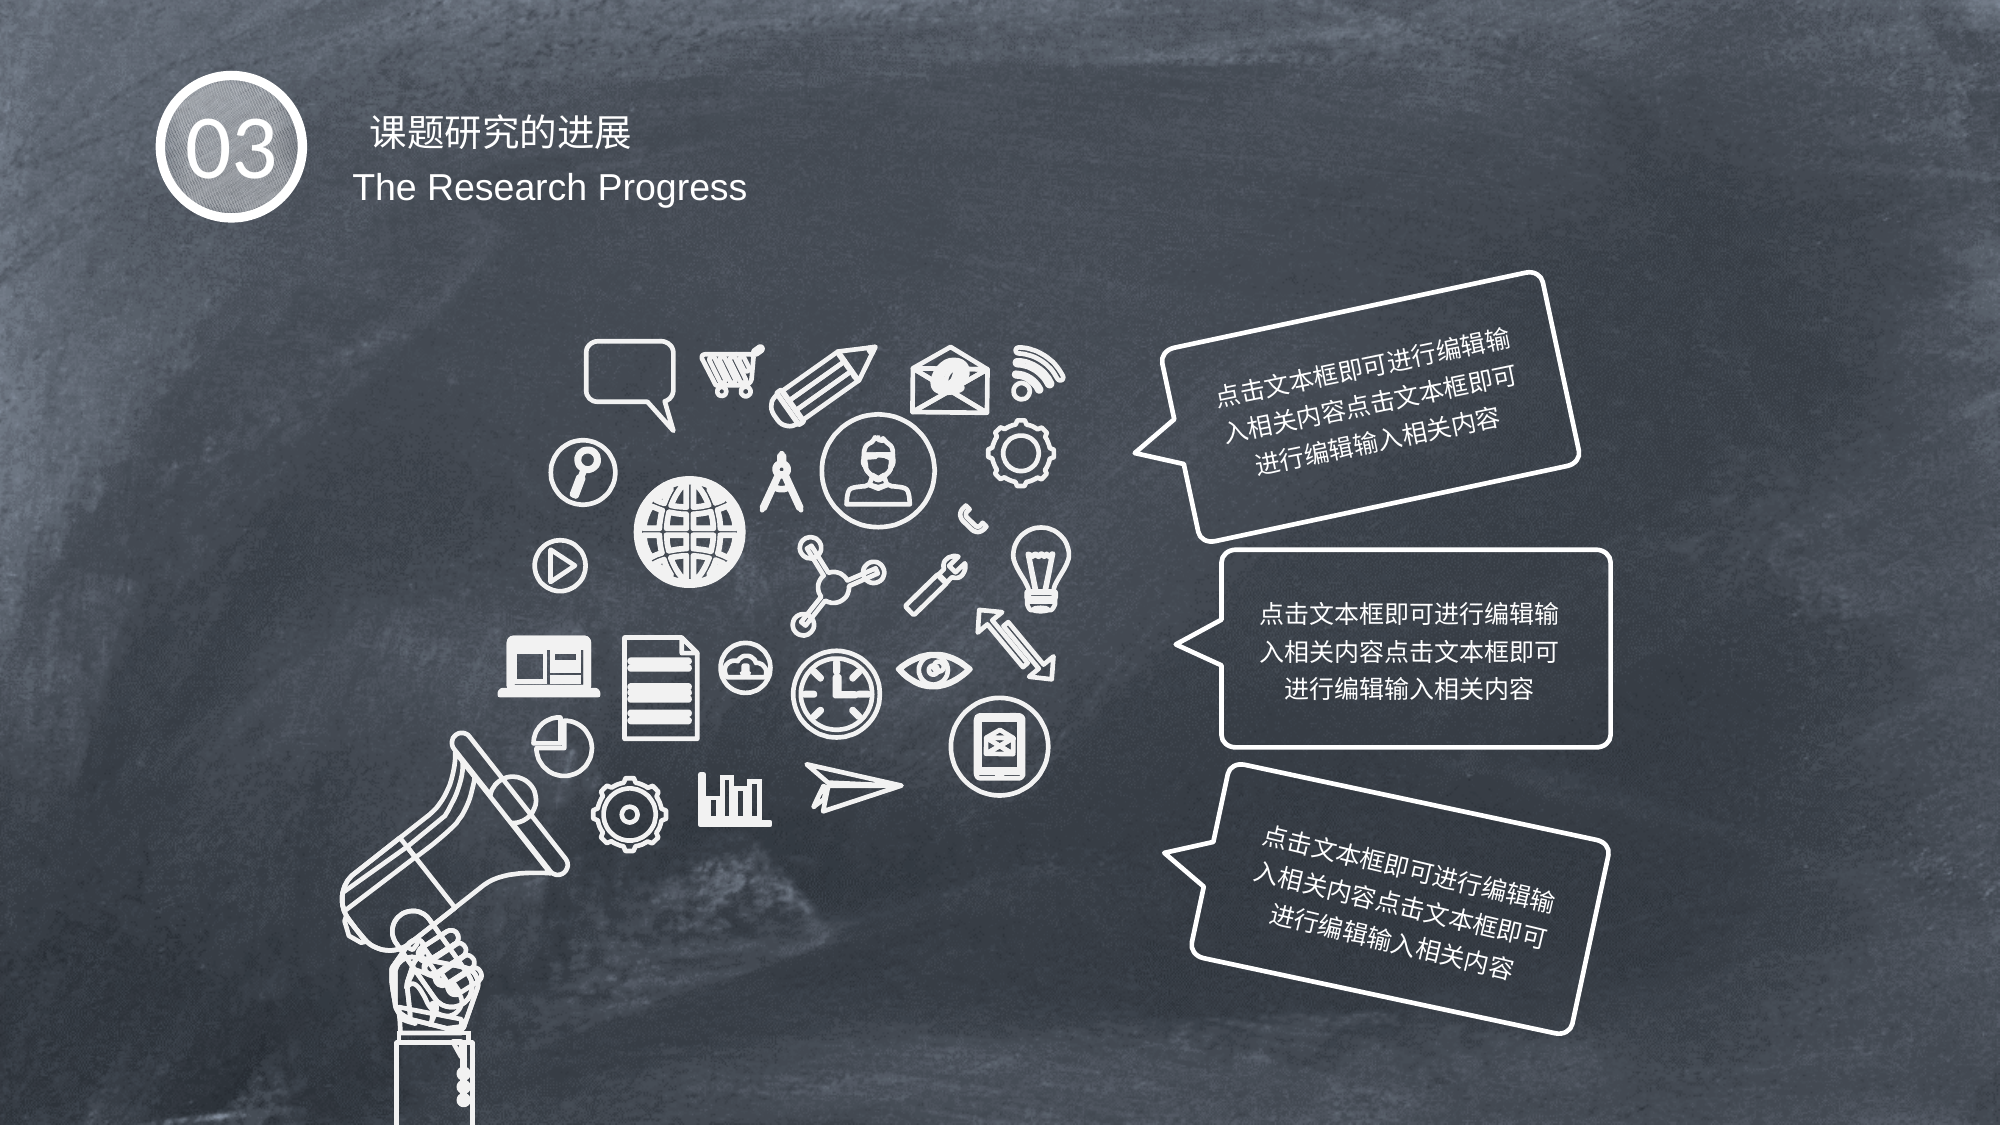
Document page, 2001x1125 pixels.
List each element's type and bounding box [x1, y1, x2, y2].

text_box [342, 341, 1069, 1125]
picture [0, 0, 2000, 1125]
